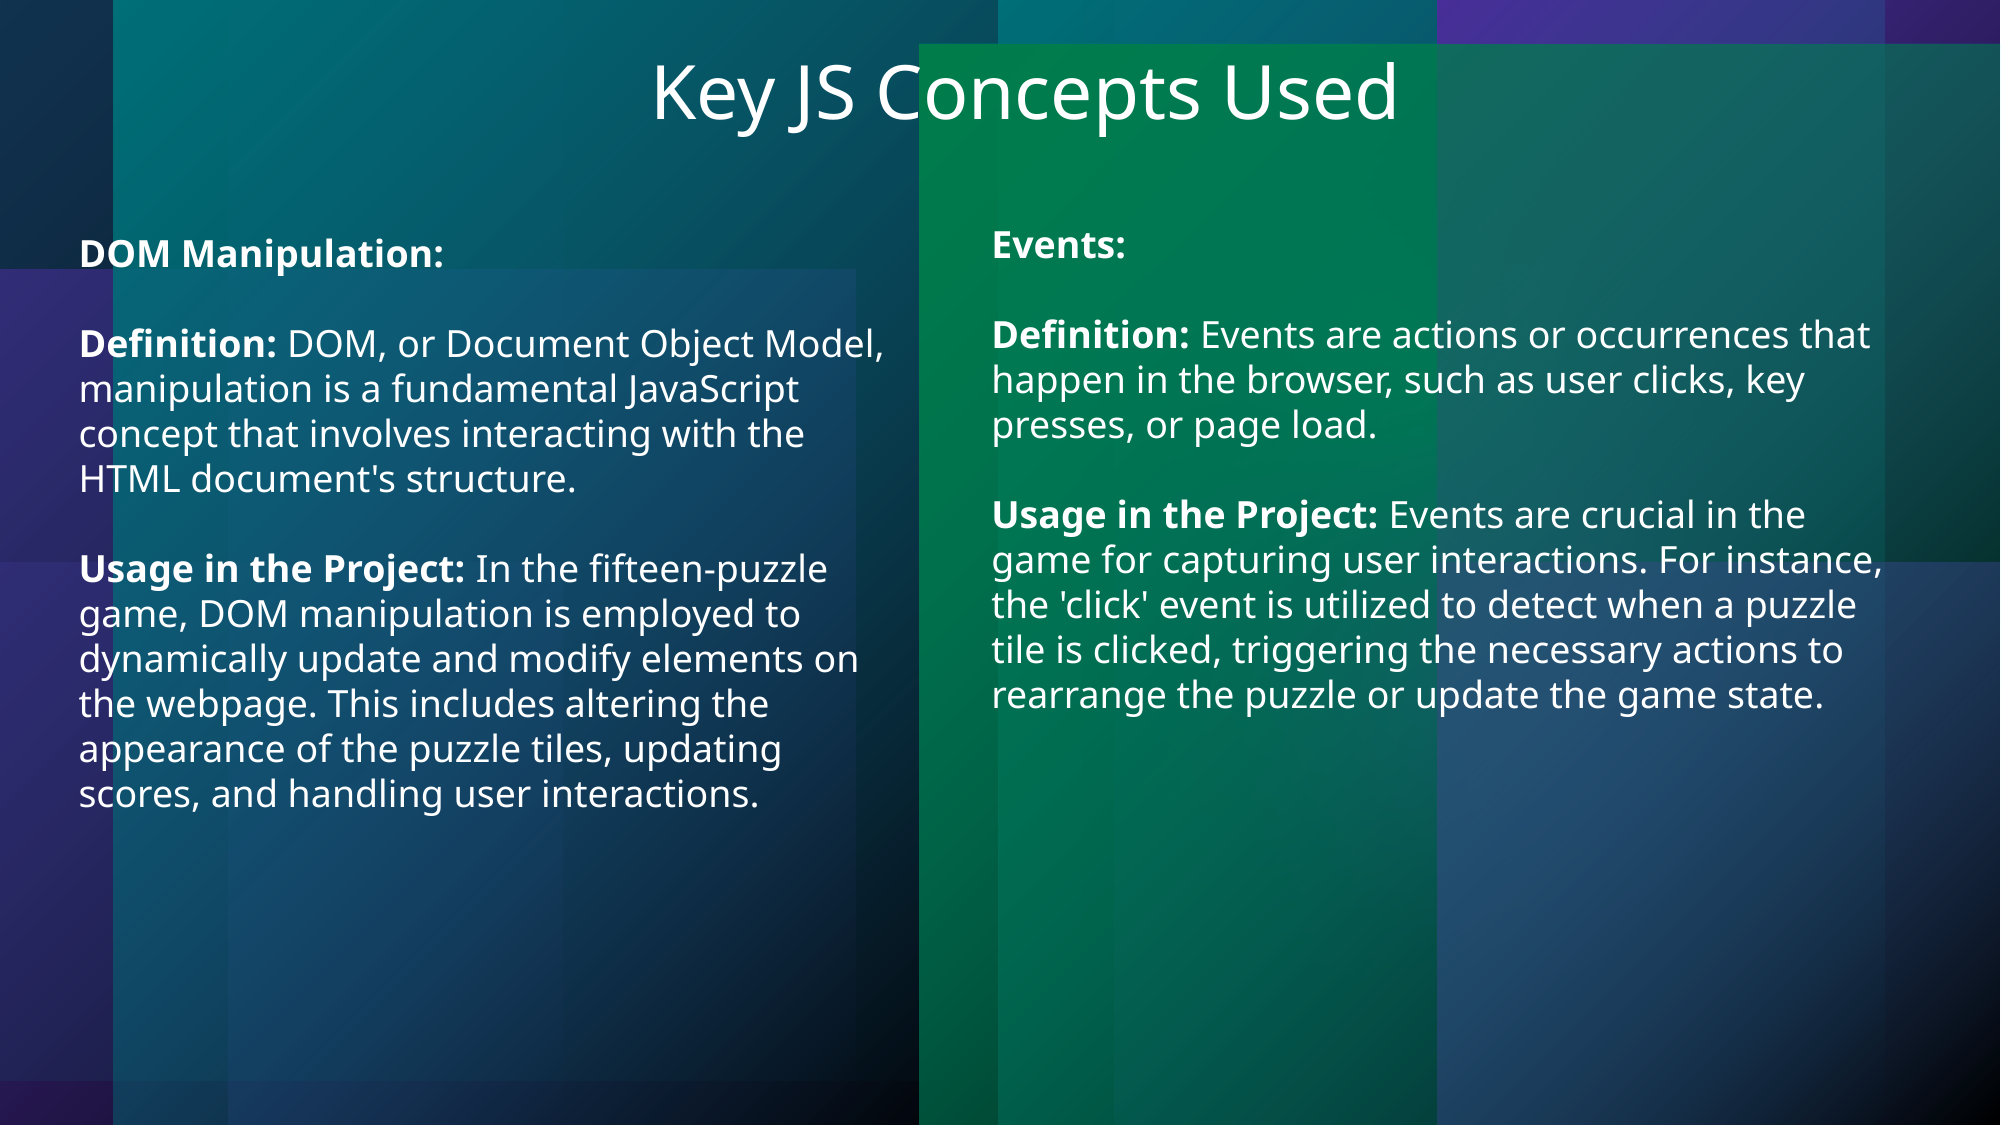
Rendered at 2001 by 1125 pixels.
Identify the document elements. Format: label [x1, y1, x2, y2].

text_box [0, 0, 2000, 1125]
